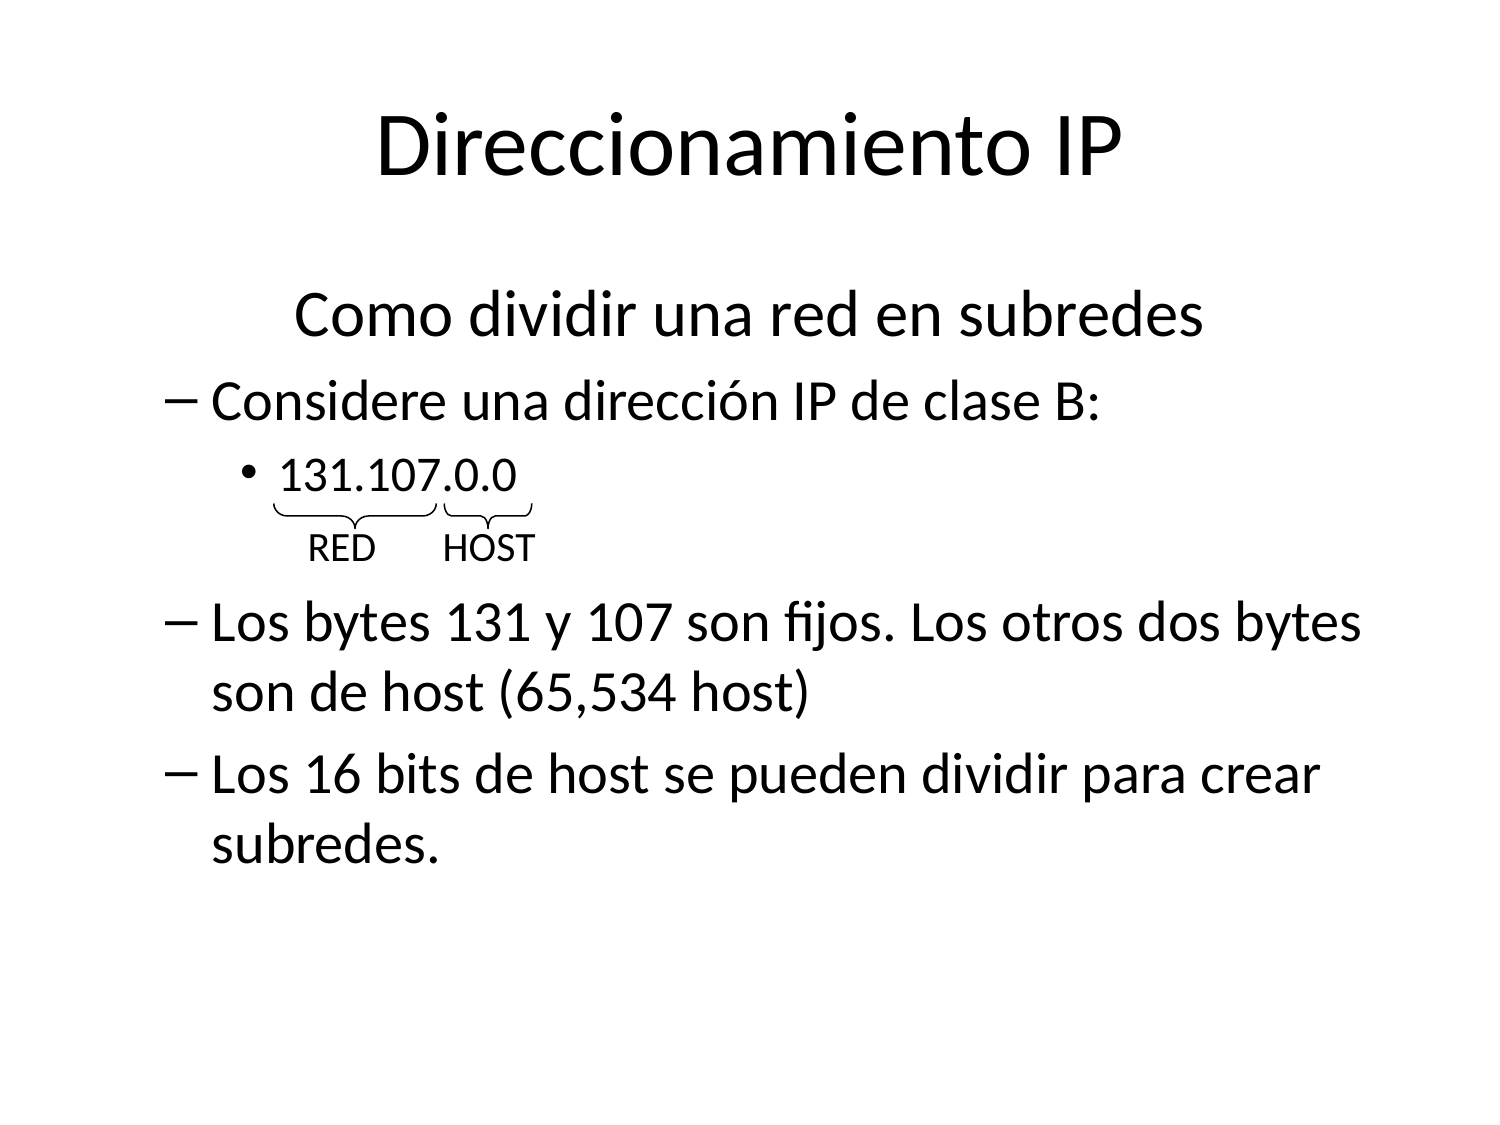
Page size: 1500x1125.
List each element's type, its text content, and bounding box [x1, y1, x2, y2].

text_box [444, 503, 532, 529]
title Direccionamiento IP [75, 45, 1425, 233]
text_box [273, 503, 437, 529]
list Como dividir una red en subredes Considere una dirección IP de clase B: 131.107.0.0 RED HOST Los bytes 131 y 107 son fijos. Los otros dos bytes son de host (65,534 host) Los 16 bits de host se pueden dividir para crear subredes. [75, 262, 1425, 1005]
